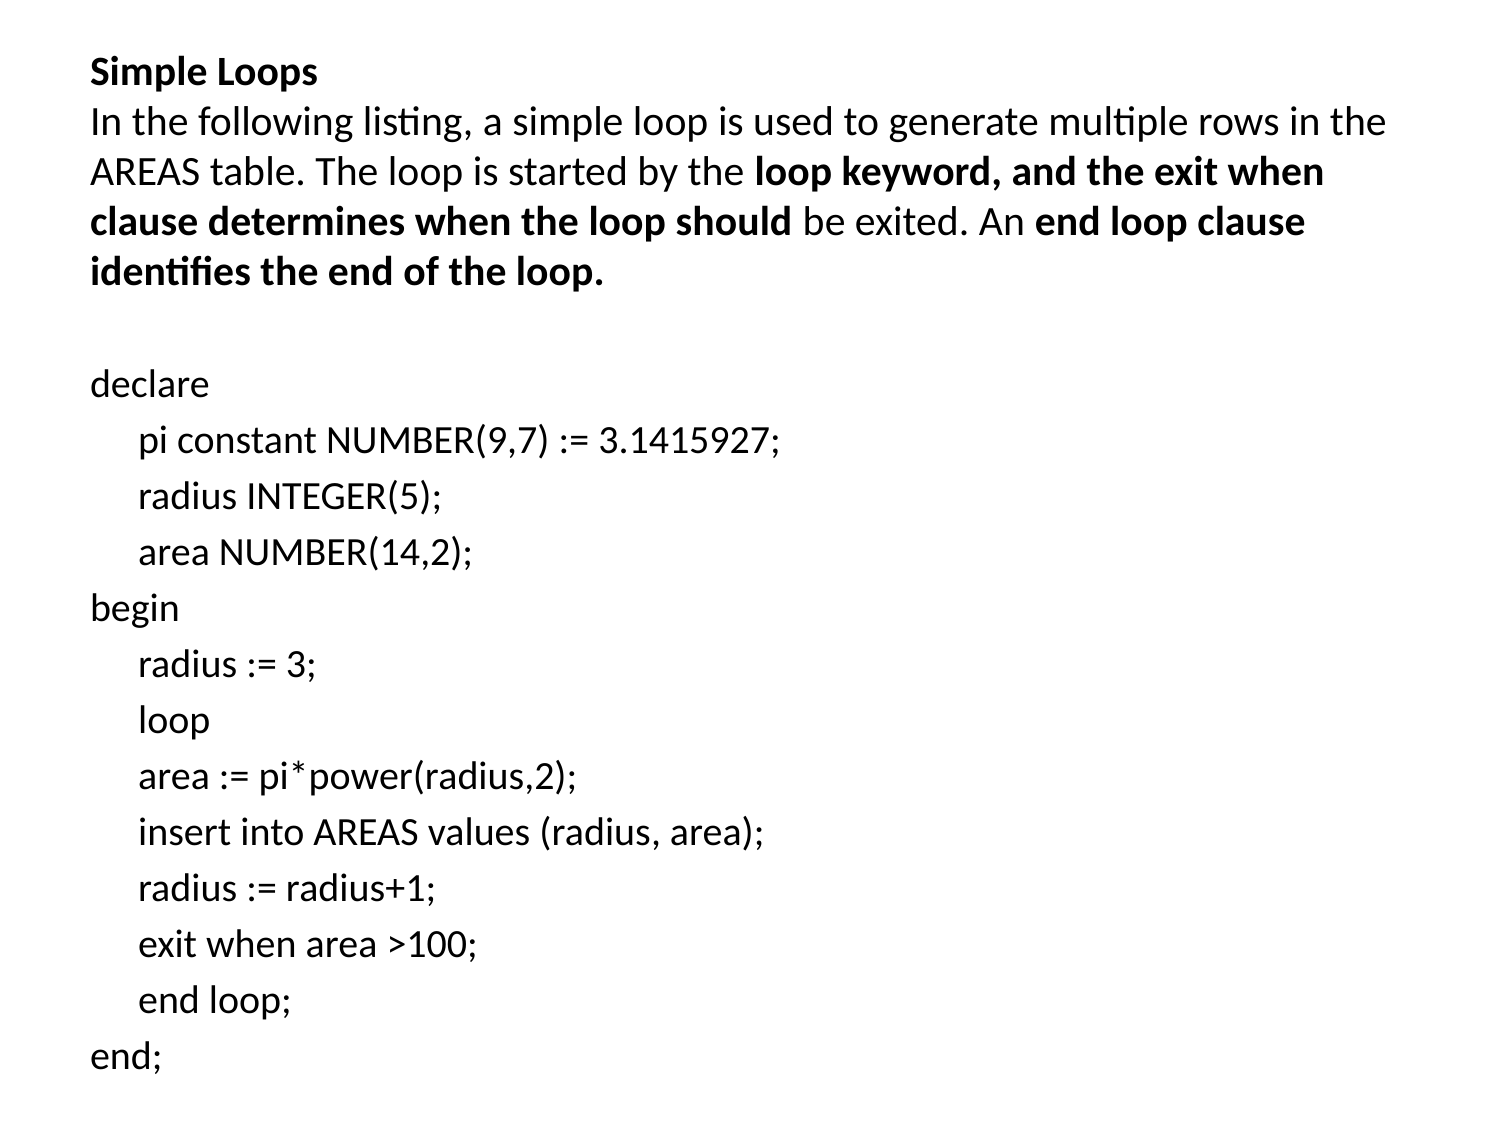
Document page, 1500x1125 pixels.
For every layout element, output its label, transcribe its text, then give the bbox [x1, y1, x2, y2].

title Simple Loops In the following listing, a simple loop is used to generate multiple rows in the AREAS table. The loop is started by the loop keyword, and the exit when clause determines when the loop should be exited. An end loop clause identifies the end of the loop. [75, 37, 1425, 350]
list declare pi constant NUMBER(9,7) := 3.1415927; radius INTEGER(5); area NUMBER(14,2); begin radius := 3; loop area := pi*power(radius,2); insert into AREAS values (radius, area); radius := radius+1; exit when area >100; end loop; end; [75, 350, 1425, 1093]
